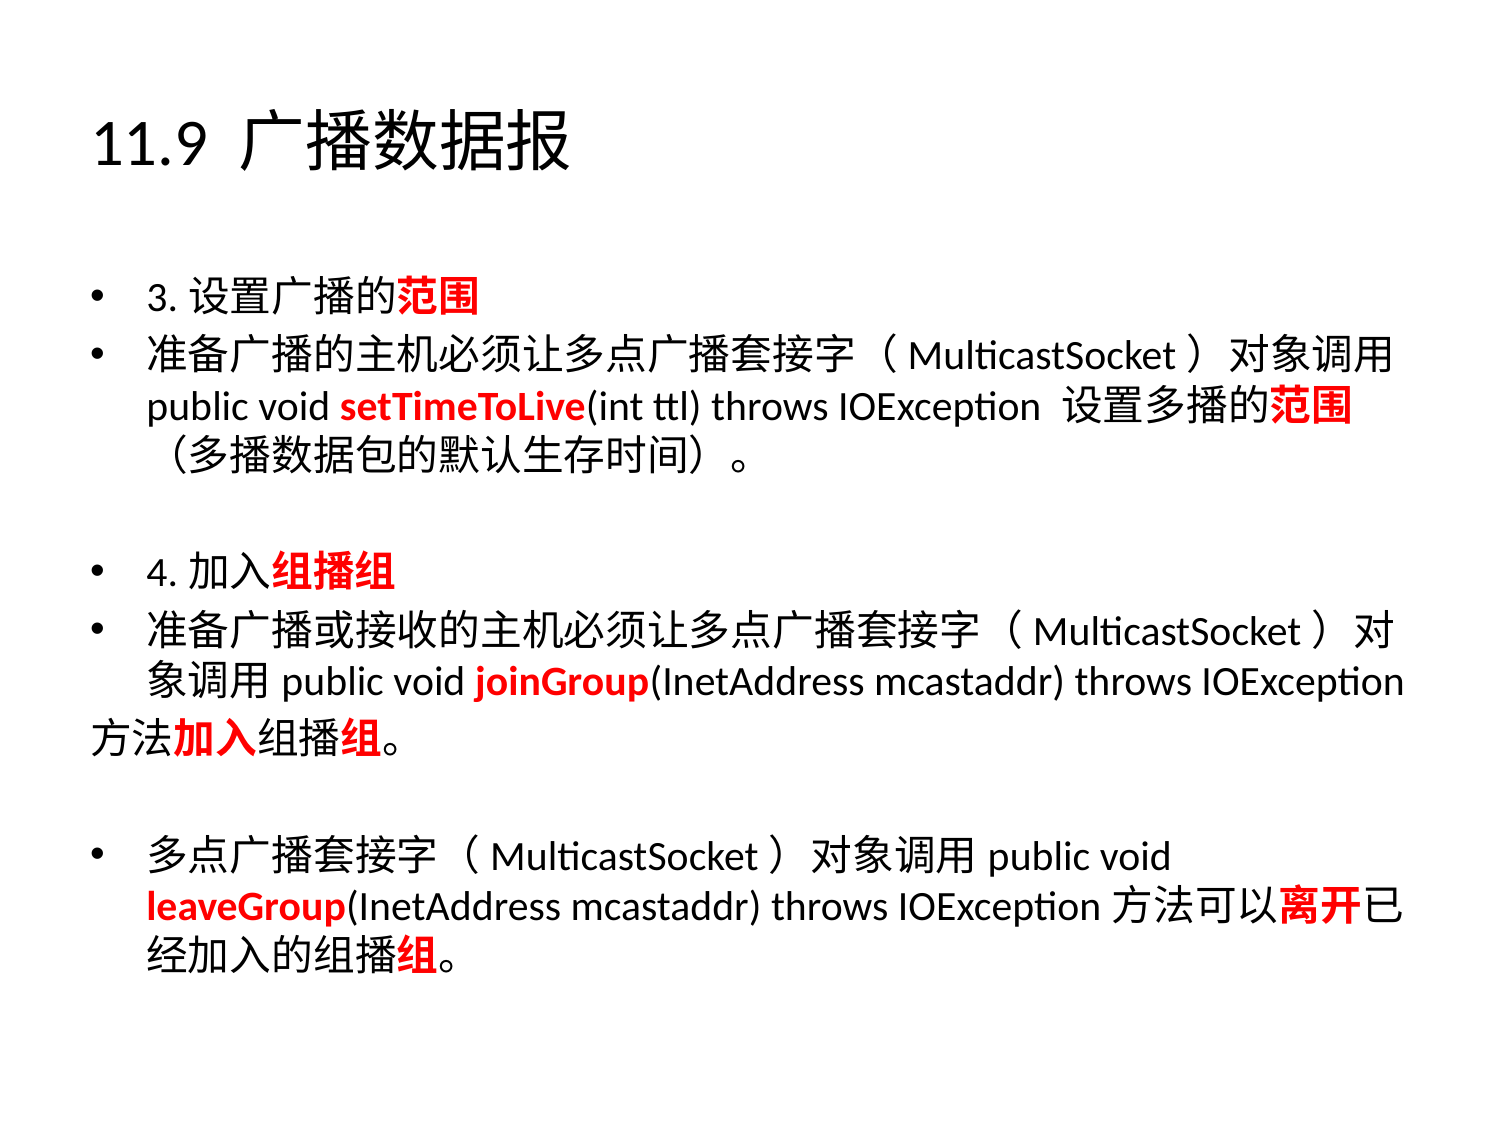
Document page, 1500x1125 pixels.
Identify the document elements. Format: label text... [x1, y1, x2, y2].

list 3.设置广播的范围 准备广播的主机必须让多点广播套接字（MulticastSocket）对象调用public void setTimeToLive(int ttl) throws IOException 设置多播的范围（多播数据包的默认生存时间）。 4.加入组播组 准备广播或接收的主机必须让多点广播套接字（MulticastSocket）对象调用public void joinGroup(InetAddress mcastaddr) throws IOException 方法加入组播组。 多点广播套接字（MulticastSocket）对象调用public void leaveGroup(InetAddress mcastaddr) throws IOException方法可以离开已经加入的组播组。 [75, 262, 1425, 1005]
title 11.9 广播数据报 [75, 45, 1425, 233]
